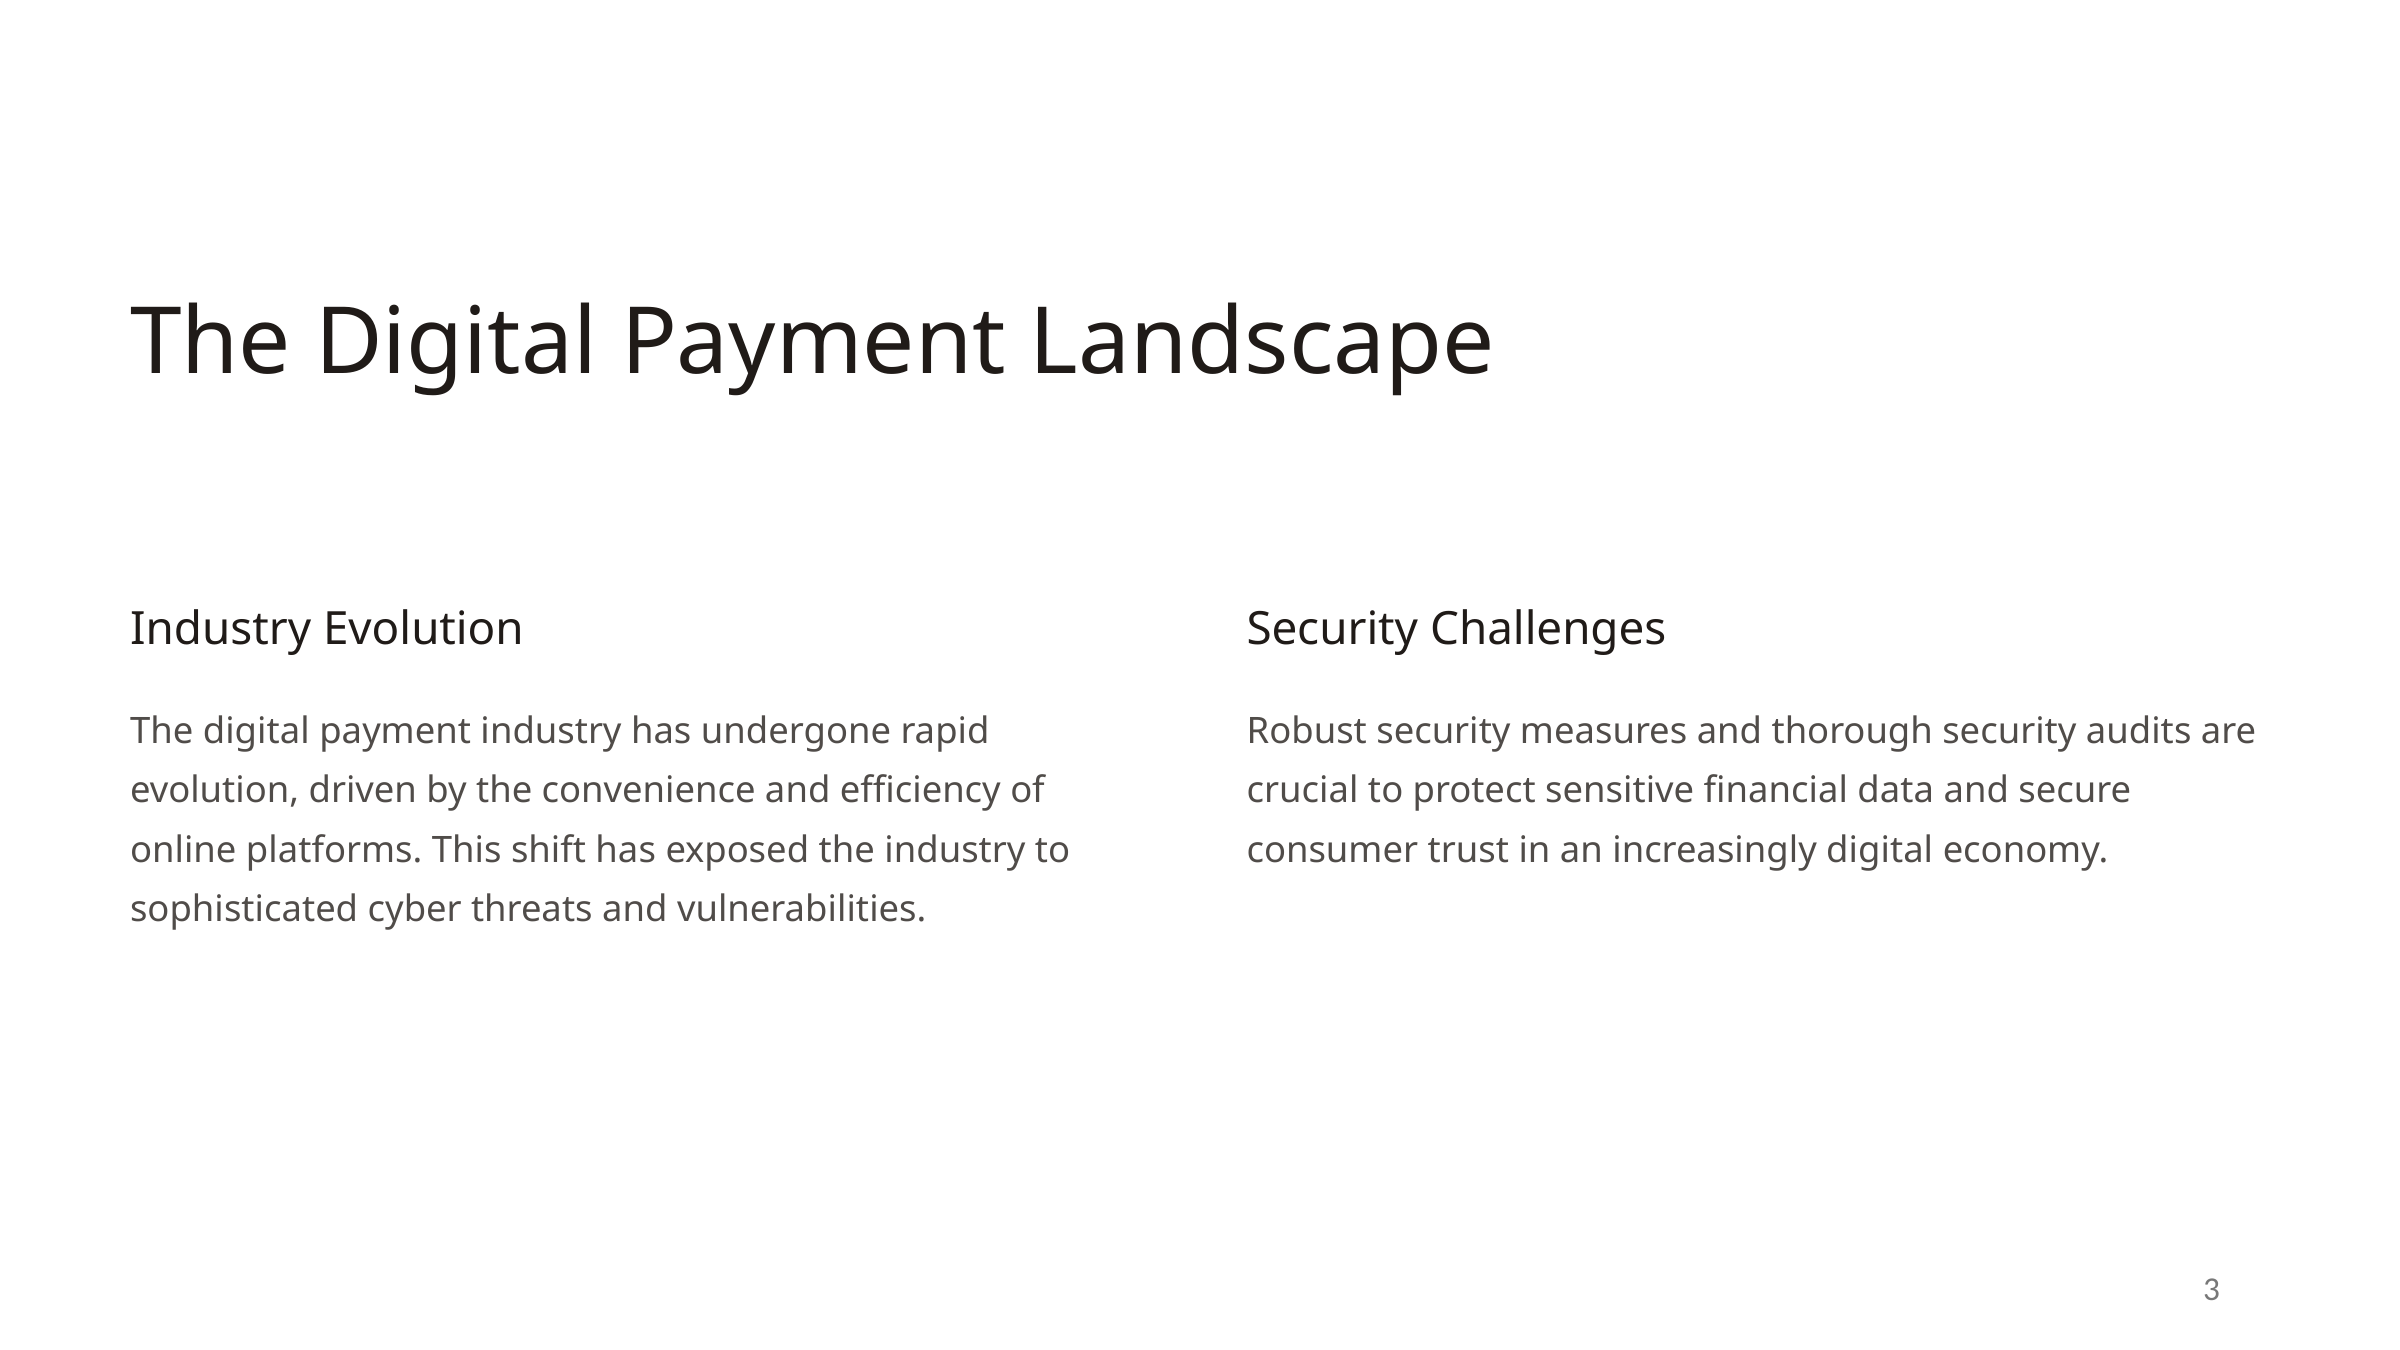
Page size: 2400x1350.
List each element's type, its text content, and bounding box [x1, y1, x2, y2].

slide_number 3 [1695, 1251, 2235, 1324]
text_box The digital payment industry has undergone rapid evolution, driven by the convenience and efficiency of online platforms. This shift has exposed the industry to sophisticated cyber threats and vulnerabilities. [130, 691, 1155, 930]
text_box The Digital Payment Landscape [130, 276, 1575, 393]
text_box Robust security measures and thorough security audits are crucial to protect sensitive financial data and secure consumer trust in an increasingly digital economy. [1246, 691, 2271, 870]
text_box Security Challenges [1246, 596, 1712, 655]
text_box Industry Evolution [130, 596, 596, 655]
